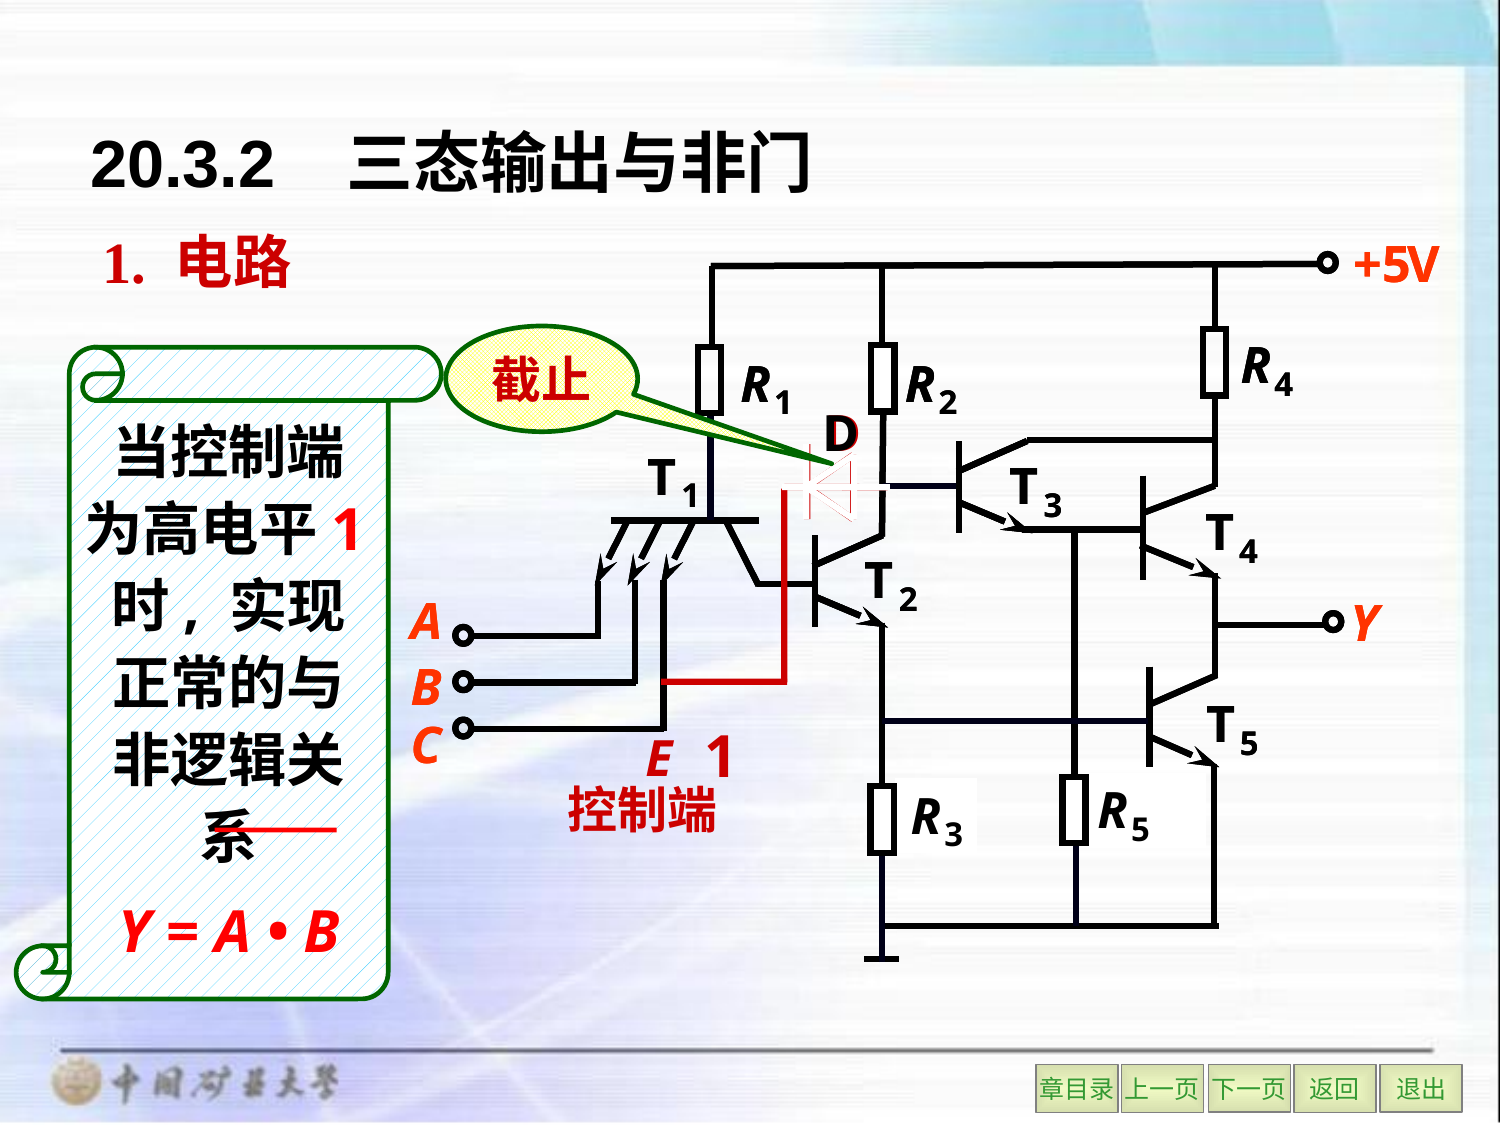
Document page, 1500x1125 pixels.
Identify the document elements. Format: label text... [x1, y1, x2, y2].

subtitle 20.3.2 三态输出与非门 [75, 113, 876, 214]
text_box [16, 467, 442, 879]
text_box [782, 394, 890, 520]
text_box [623, 394, 888, 793]
text_box 1. 电路 [87, 217, 351, 331]
picture [0, 0, 1500, 1125]
